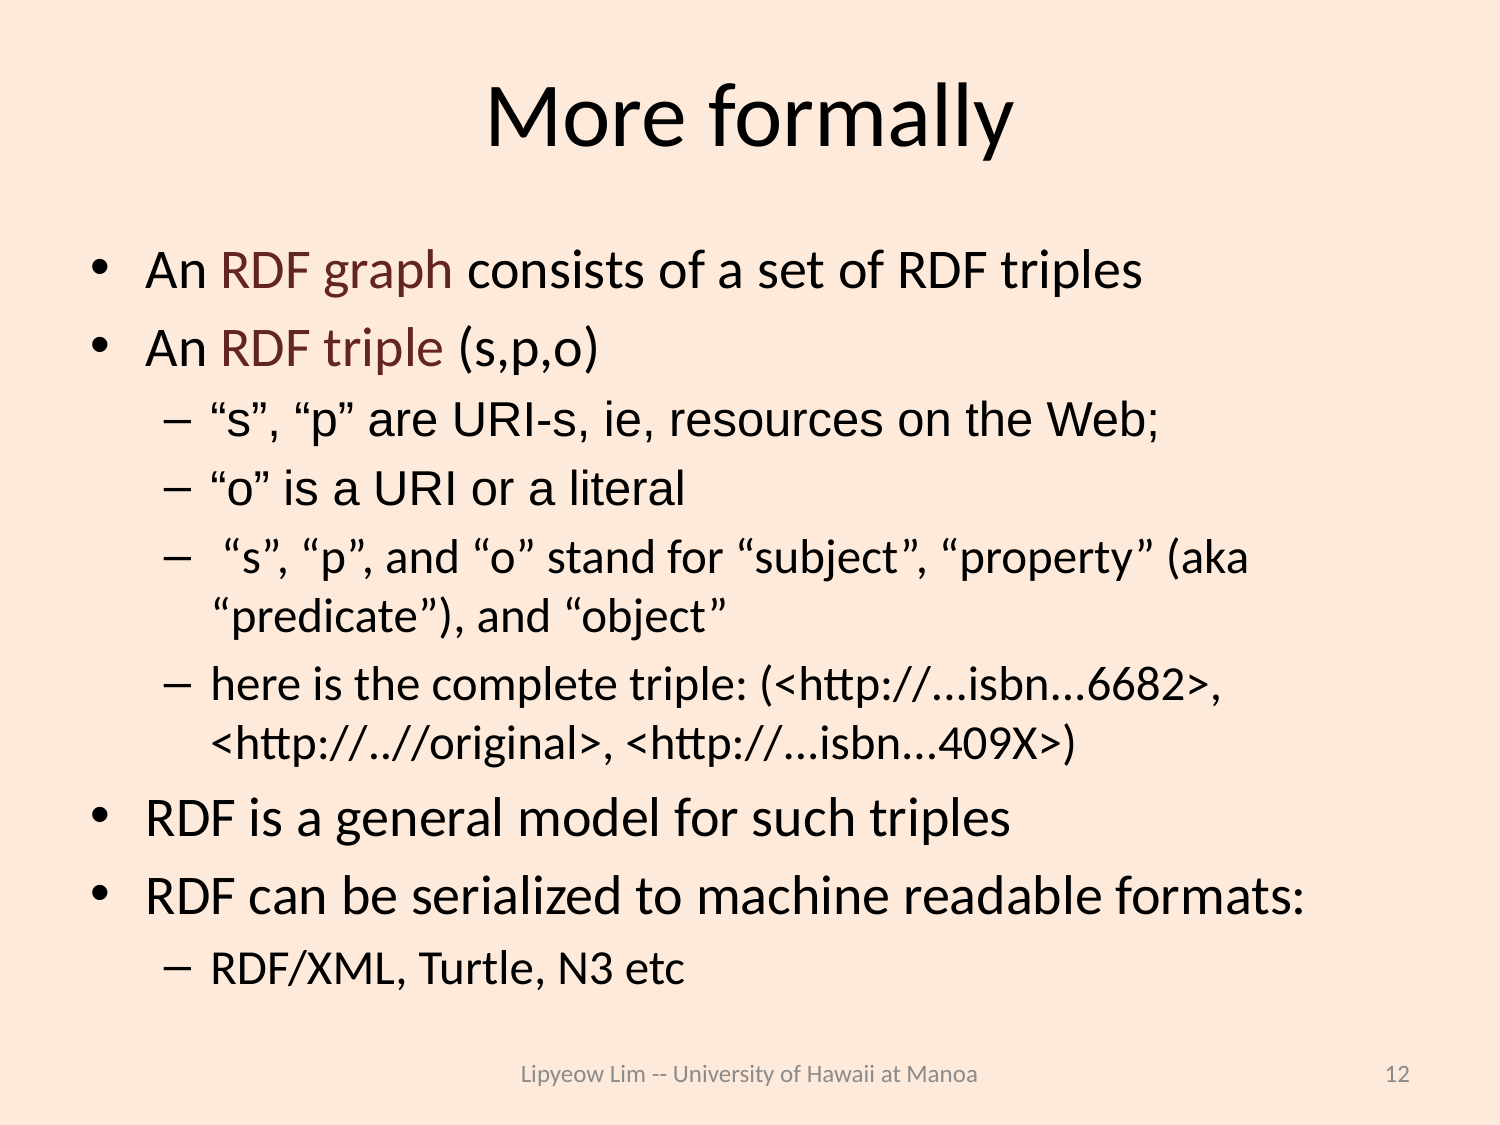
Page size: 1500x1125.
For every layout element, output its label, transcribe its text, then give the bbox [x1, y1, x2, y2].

title More formally [74, 44, 1426, 176]
slide_number 12 [1074, 1042, 1425, 1103]
footer Lipyeow Lim -- University of Hawaii at Manoa [450, 1042, 1050, 1103]
list An RDF graph consists of a set of RDF triples An RDF triple (s,p,o) “s”, “p” are URI-s, ie, resources on the Web; “o” is a URI or a literal “s”, “p”, and “o” stand for “subject”, “property” (aka “predicate”), and “object” here is the complete triple: (<http://...isbn...6682>, <http://..//original>, <http://...isbn...409X>) RDF is a general model for such triples RDF can be serialized to machine readable formats: RDF/XML, Turtle, N3 etc [74, 224, 1426, 1006]
